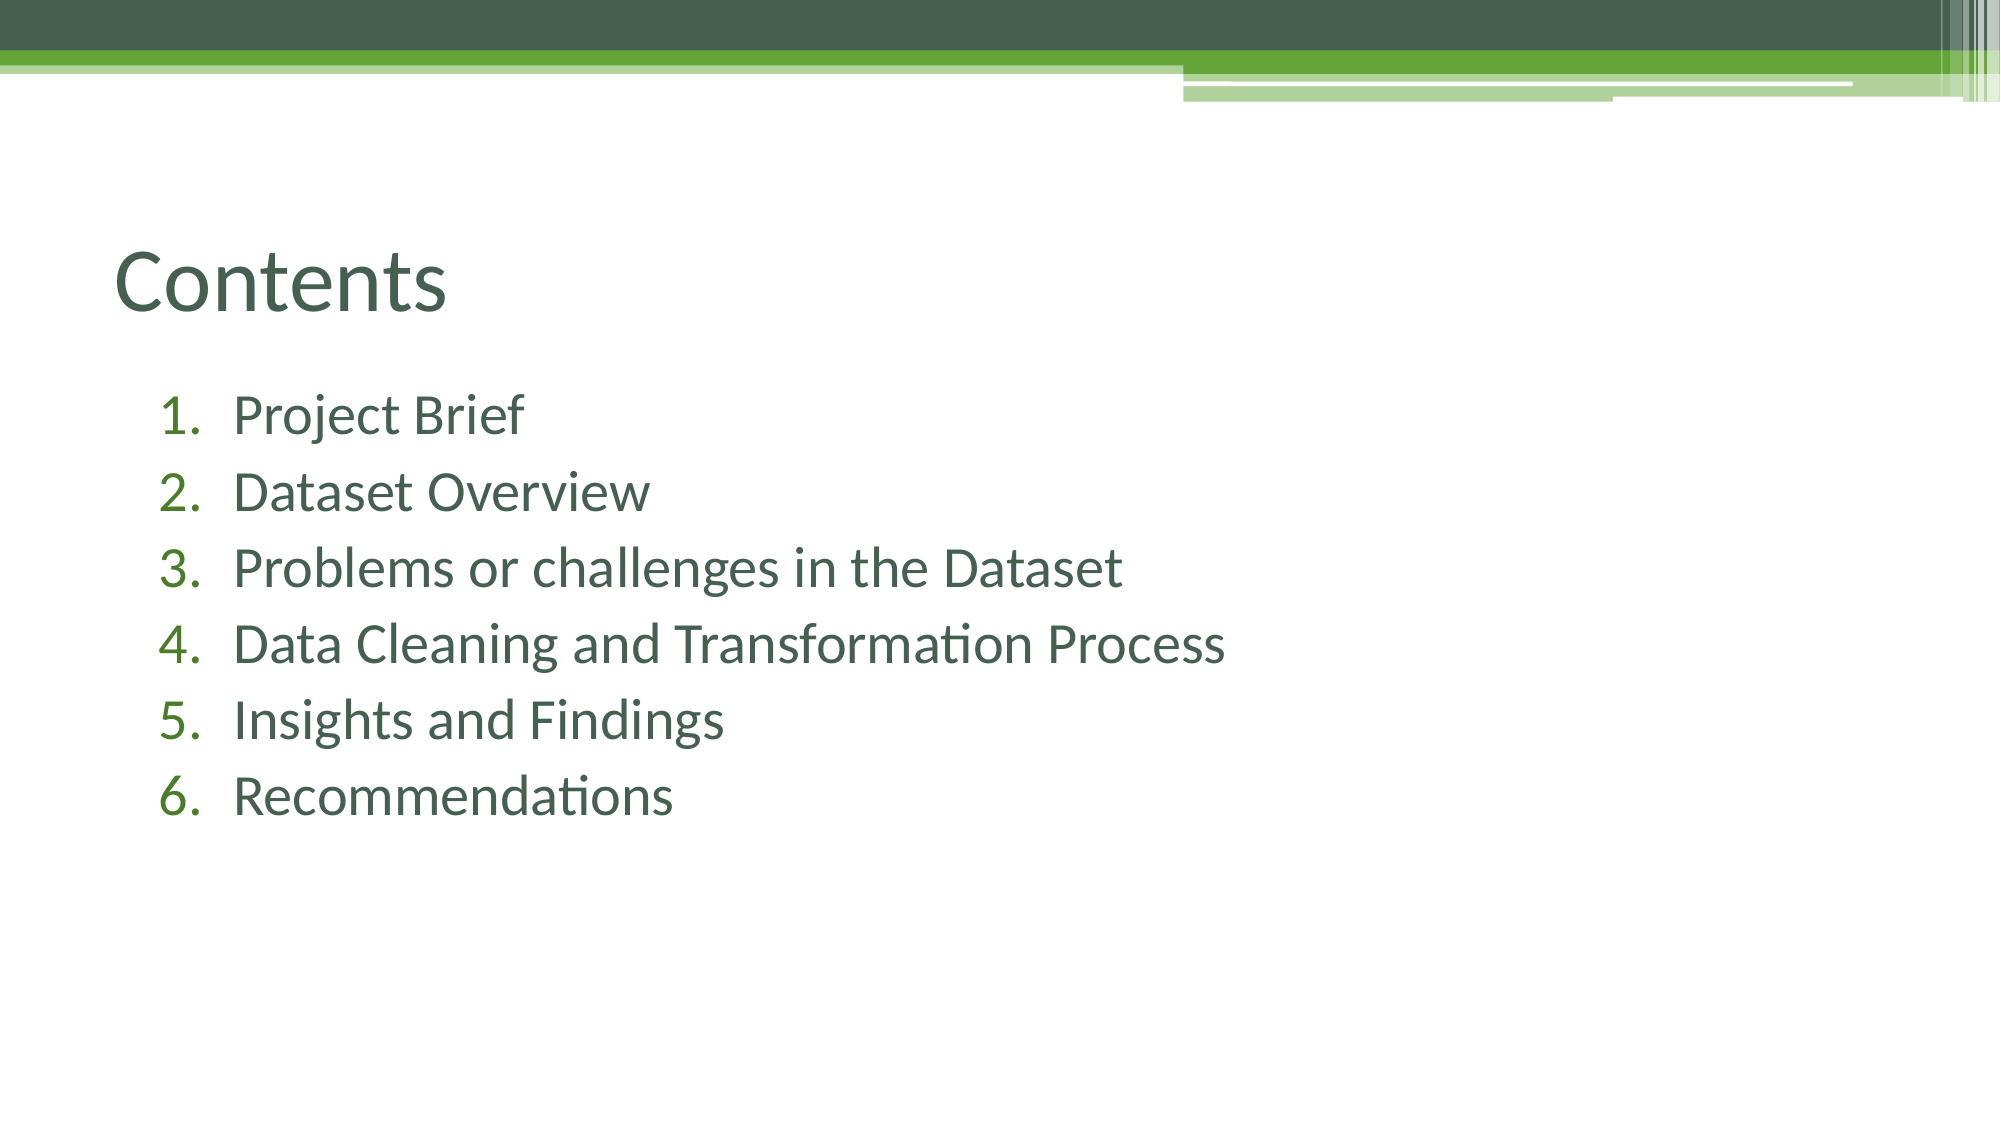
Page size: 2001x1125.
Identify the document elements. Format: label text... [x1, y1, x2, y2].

list Project Brief Dataset Overview Problems or challenges in the Dataset Data Cleaning and Transformation Process Insights and Findings Recommendations [99, 368, 1900, 1079]
title Contents [99, 187, 1900, 363]
